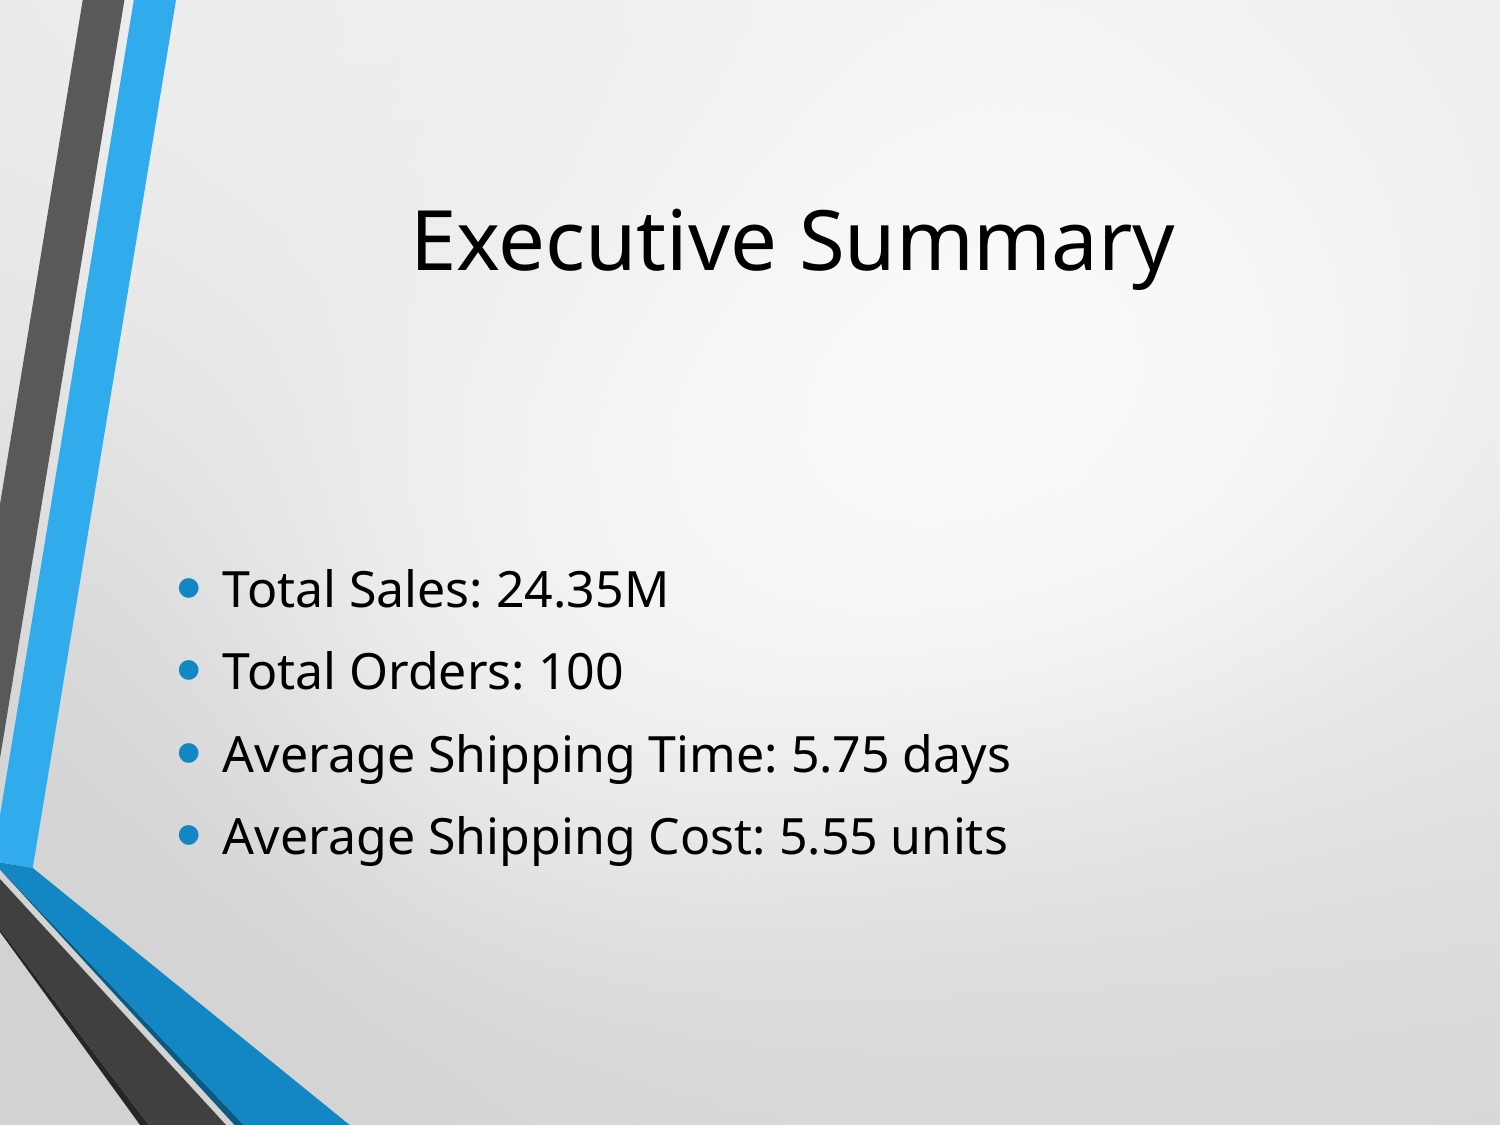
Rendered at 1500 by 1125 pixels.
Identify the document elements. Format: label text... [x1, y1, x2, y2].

title Executive Summary [161, 75, 1425, 400]
list Total Sales: 24.35M Total Orders: 100 Average Shipping Time: 5.75 days Average Shipping Cost: 5.55 units [161, 437, 1425, 985]
